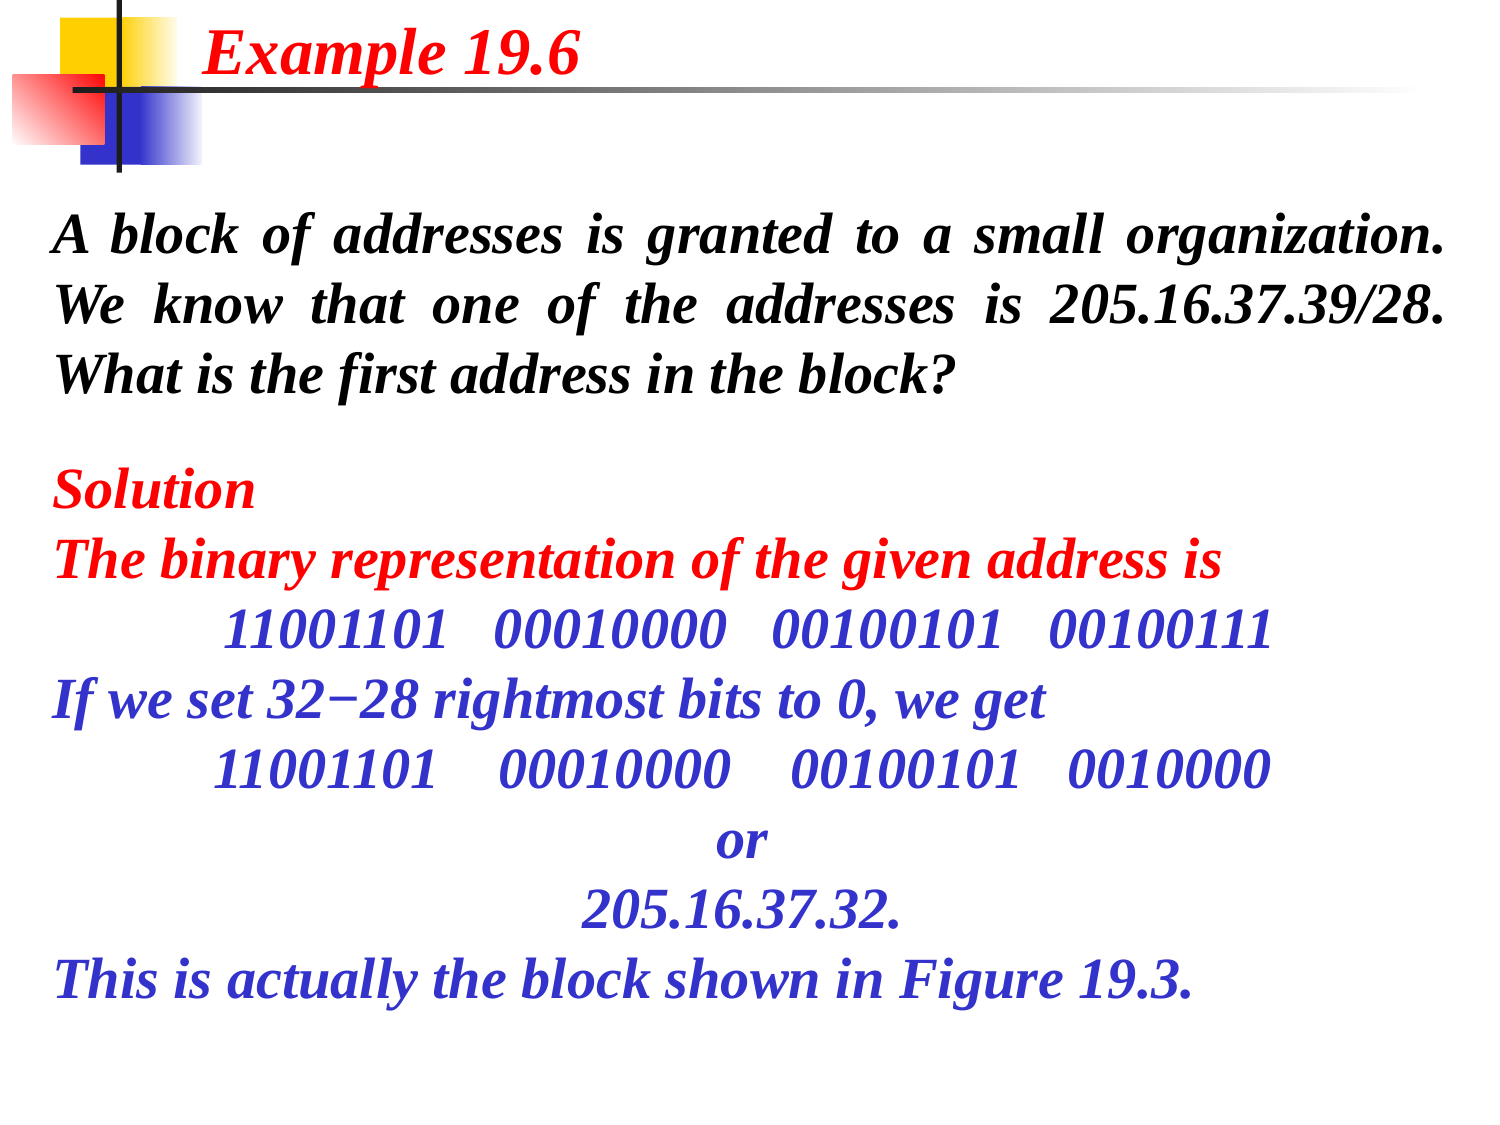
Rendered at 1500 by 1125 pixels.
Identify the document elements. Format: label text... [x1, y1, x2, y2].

text_box [597, 87, 1422, 93]
text_box [72, 87, 187, 93]
text_box [60, 17, 116, 86]
text_box [12, 74, 105, 145]
text_box [141, 93, 202, 165]
text_box [116, 0, 122, 87]
text_box [80, 93, 116, 165]
text_box [122, 17, 177, 86]
text_box A block of addresses is granted to a small organization. We know that one of the addresses is 205.16.37.39/28. What is the first address in the block? Solution The binary representation of the given address is 11001101 00010000 00100101 00100111 If we set 32−28 rightmost bits to 0, we get 11001101 00010000 00100101 0010000 or 205.16.37.32. This is actually the block shown in Figure 19.3. [37, 187, 1463, 1043]
text_box Example 19.6 [187, 0, 597, 96]
text_box [122, 93, 141, 165]
text_box [116, 93, 122, 173]
